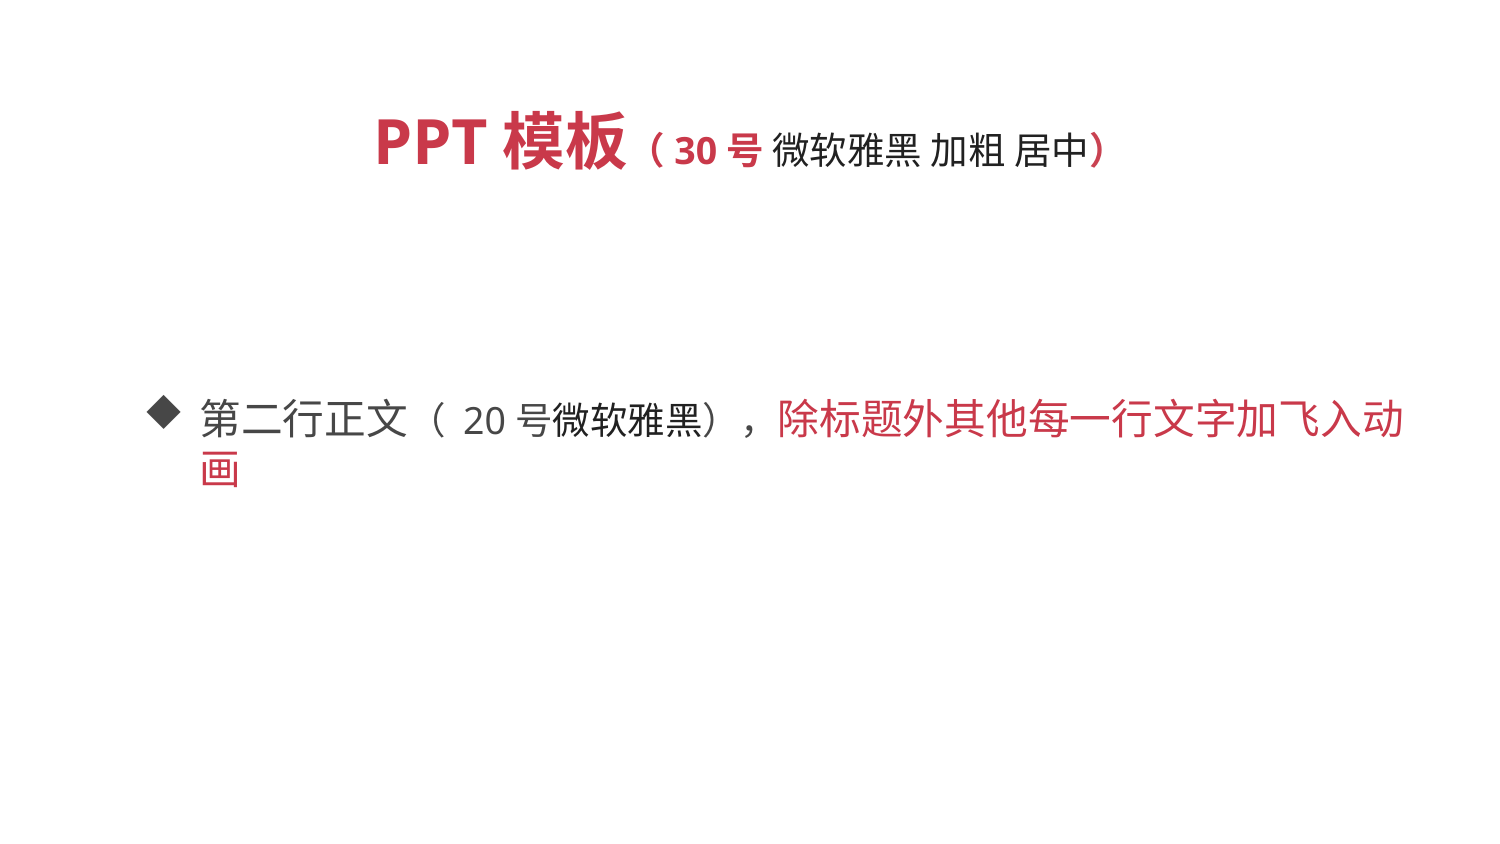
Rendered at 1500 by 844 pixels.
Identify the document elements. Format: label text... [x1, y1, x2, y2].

text_box PPT模板（30号 微软雅黑 加粗 居中） [358, 94, 1142, 185]
text_box 第二行正文（ 20号微软雅黑），除标题外其他每一行文字加飞入动画 [53, 385, 1451, 501]
